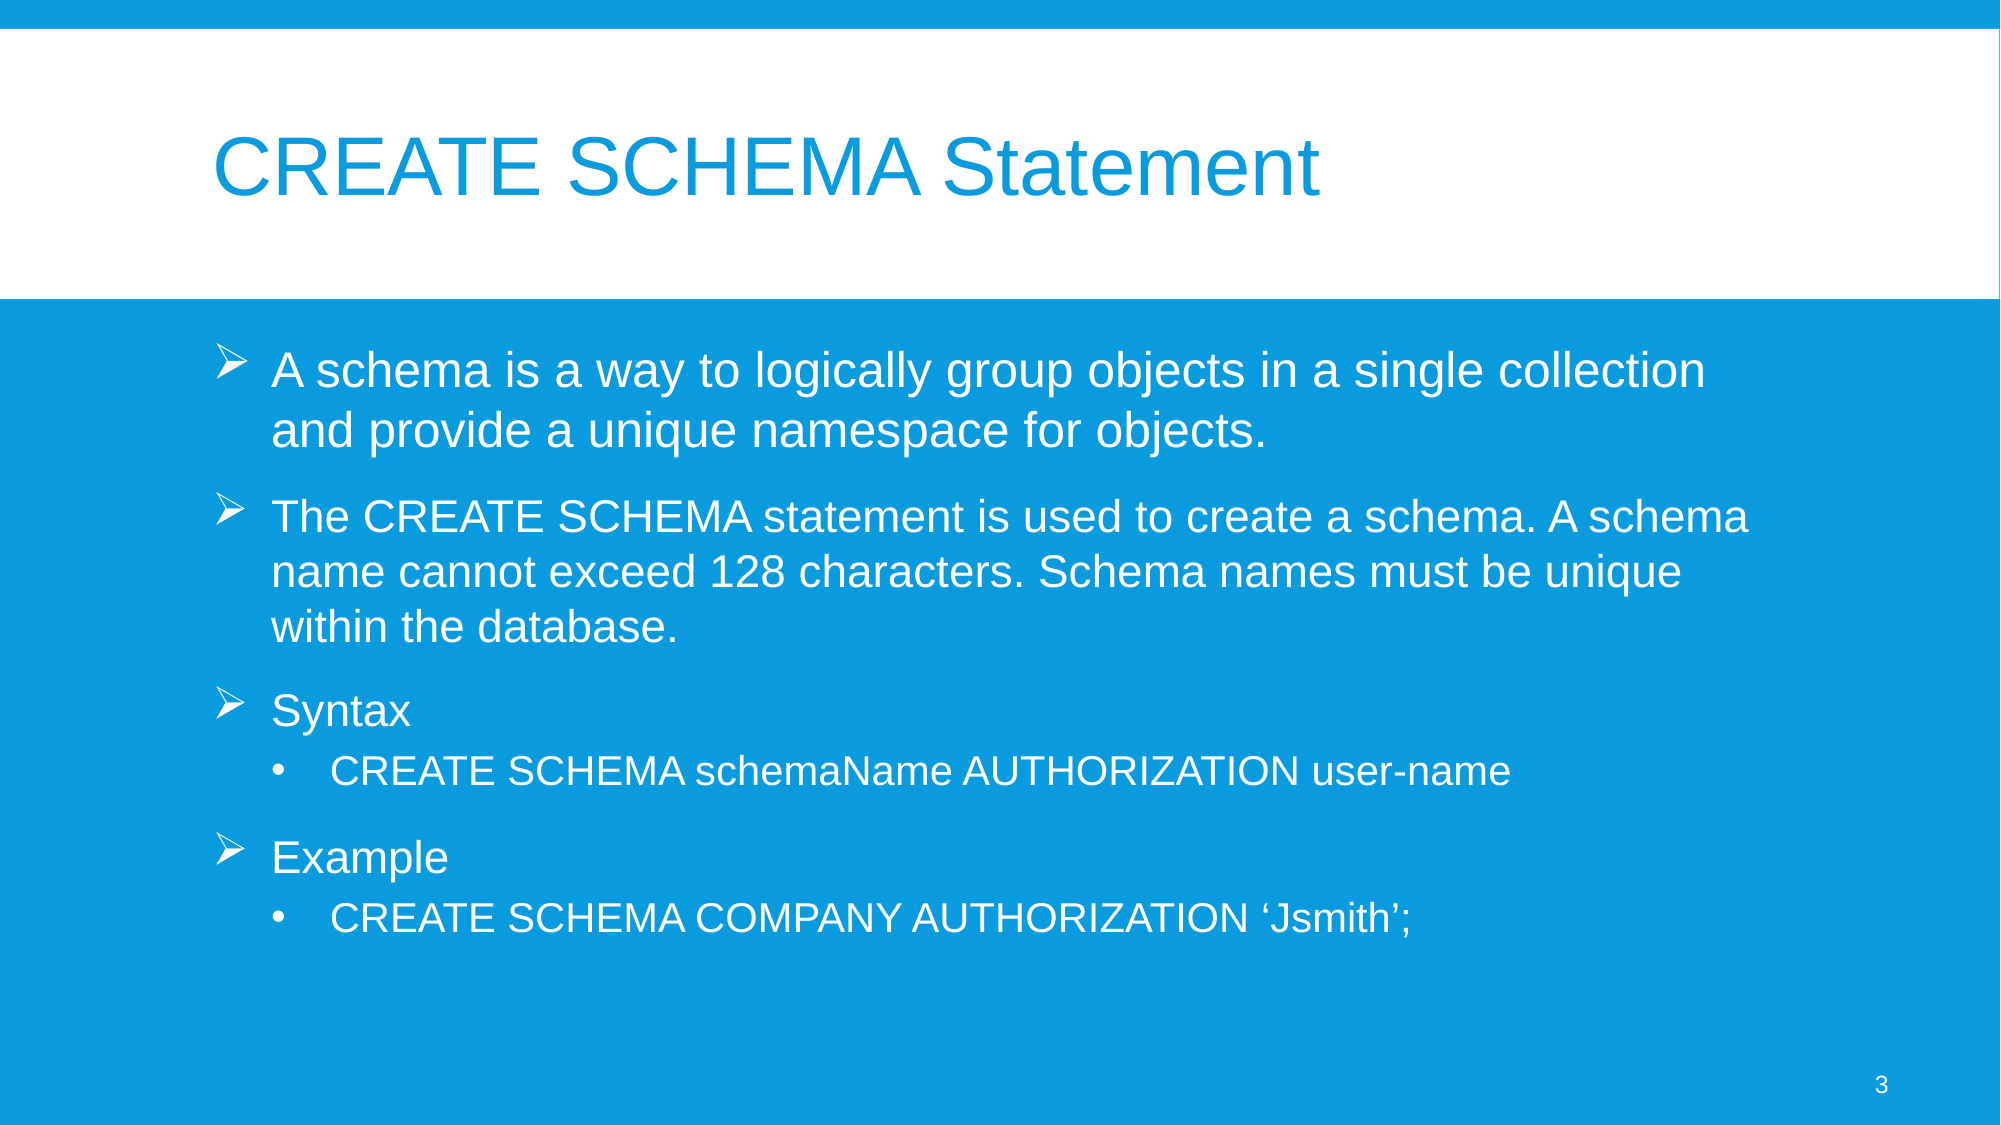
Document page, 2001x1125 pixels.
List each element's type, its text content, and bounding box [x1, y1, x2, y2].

list A schema is a way to logically group objects in a single collection and provide a unique namespace for objects. The CREATE SCHEMA statement is used to create a schema. A schema name cannot exceed 128 characters. Schema names must be unique within the database. Syntax CREATE SCHEMA schemaName AUTHORIZATION user-name Example CREATE SCHEMA COMPANY AUTHORIZATION ‘Jsmith’; [197, 329, 1803, 1020]
slide_number 3 [1748, 1053, 1904, 1114]
title CREATE SCHEMA Statement [197, 46, 1803, 295]
